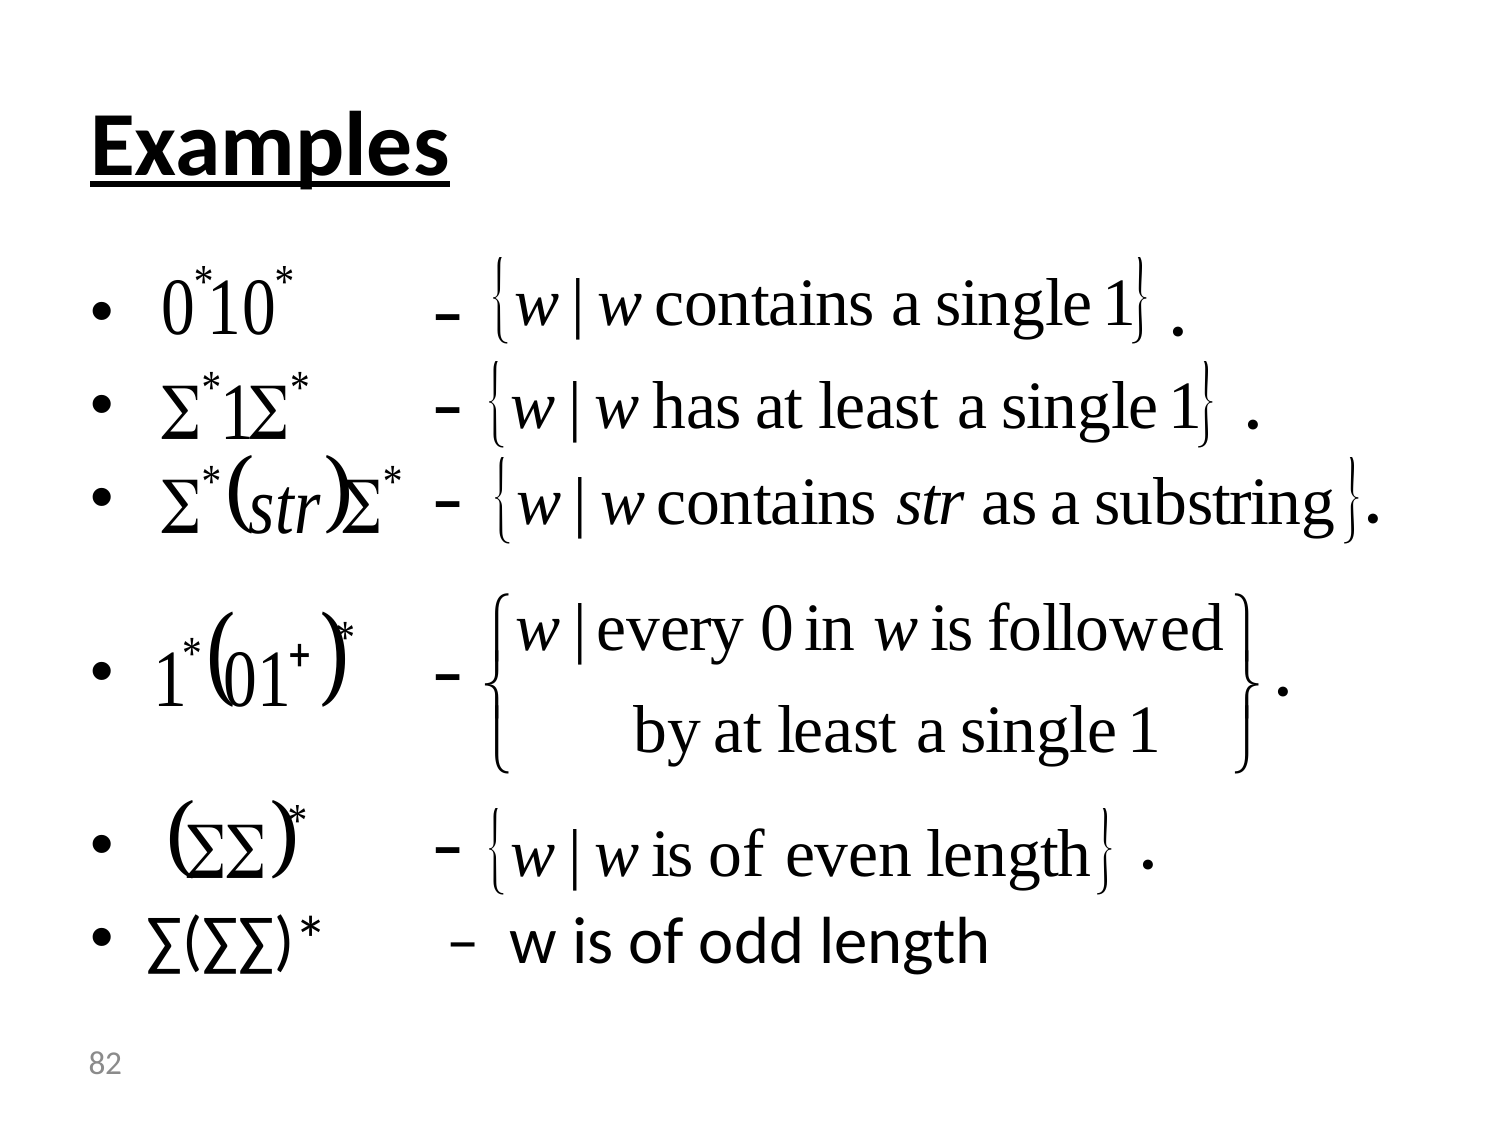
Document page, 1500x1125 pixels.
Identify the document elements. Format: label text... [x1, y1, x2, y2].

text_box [483, 257, 1161, 354]
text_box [480, 360, 1231, 458]
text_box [152, 445, 412, 568]
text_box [157, 782, 316, 913]
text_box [149, 597, 364, 740]
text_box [485, 456, 1372, 554]
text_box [152, 351, 322, 444]
title Examples [75, 45, 1425, 233]
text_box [152, 245, 305, 350]
list – . – . – . – . – . ∑(∑∑)* – w is of odd length [75, 262, 1425, 1005]
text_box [480, 808, 1129, 905]
slide_number 82 [58, 1031, 409, 1092]
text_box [468, 582, 1275, 786]
